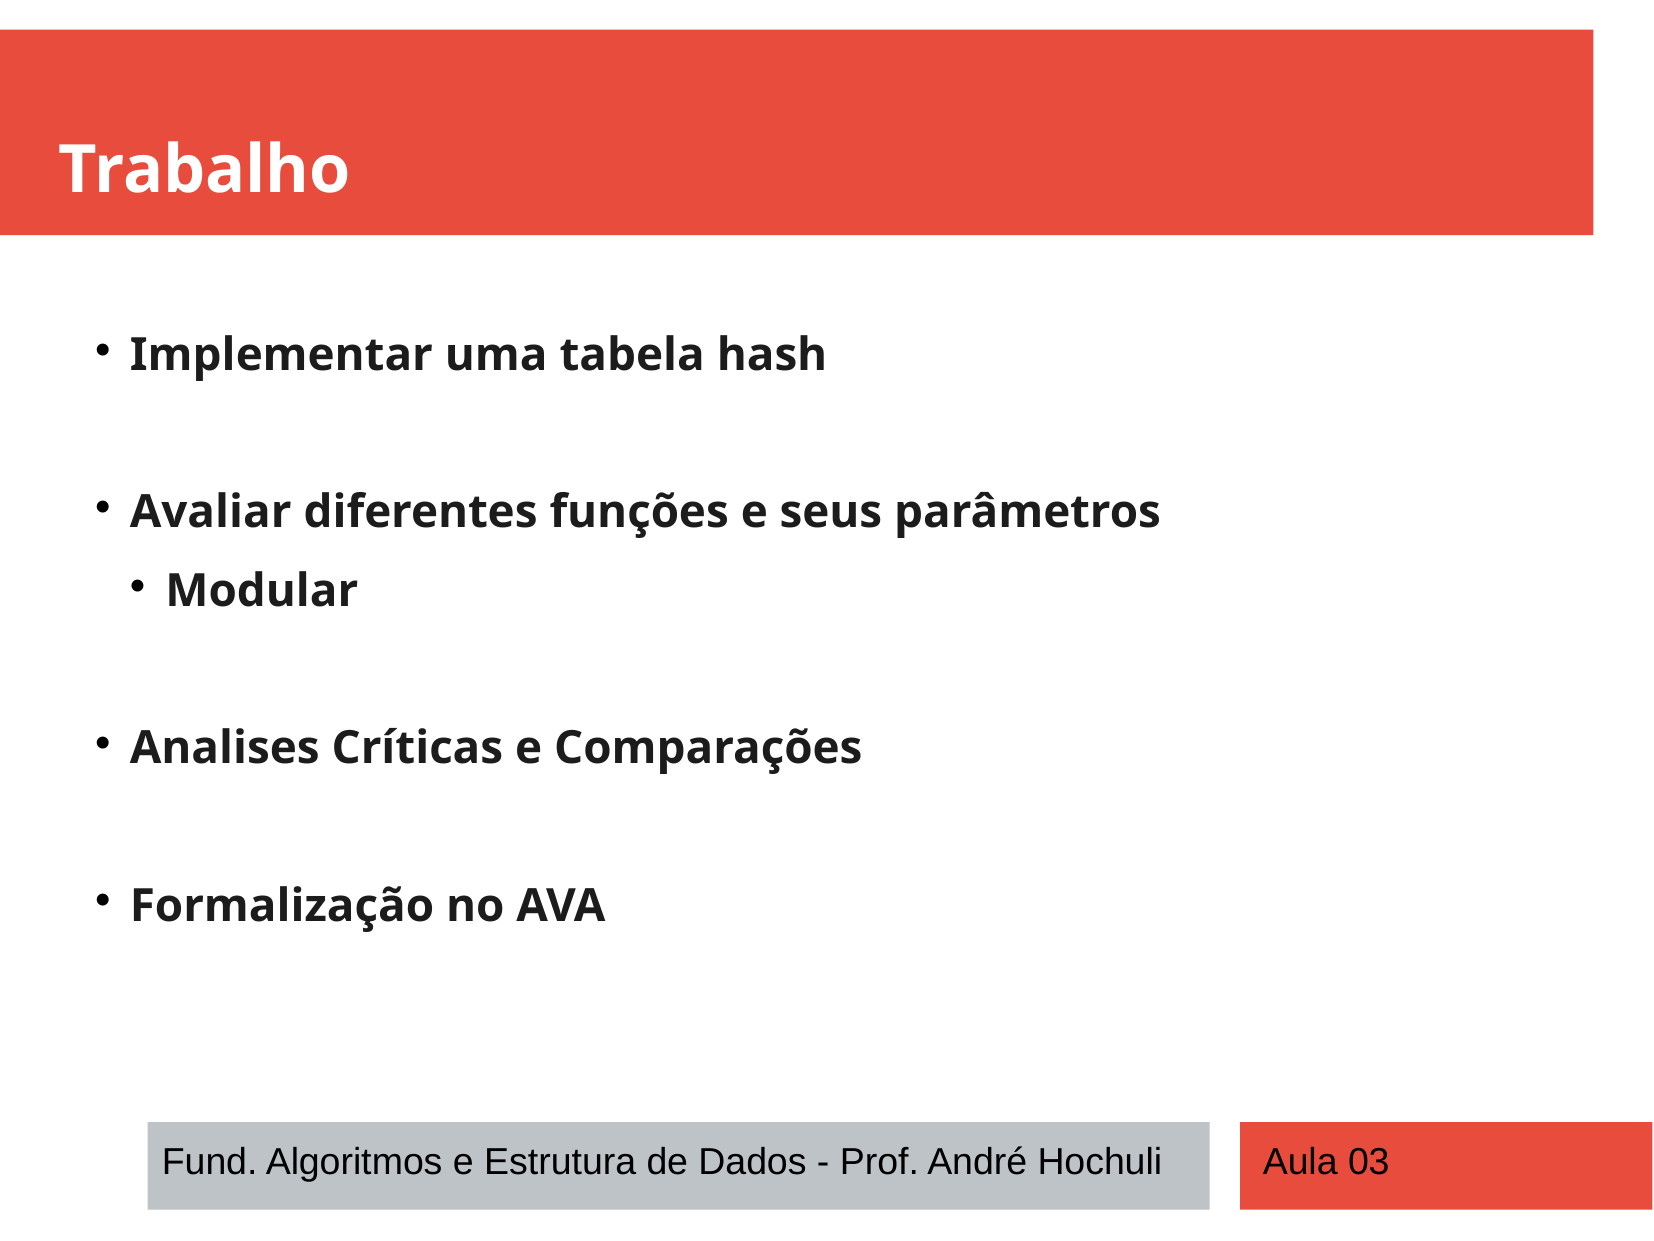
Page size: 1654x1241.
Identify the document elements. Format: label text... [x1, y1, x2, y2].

text_box Aula 03 [1248, 1129, 1622, 1189]
text_box Trabalho [59, 59, 1594, 206]
text_box Implementar uma tabela hash Avaliar diferentes funções e seus parâmetros Modular Analises Críticas e Comparações Formalização no AVA [59, 324, 1564, 1092]
text_box Fund. Algoritmos e Estrutura de Dados - Prof. André Hochuli [147, 1129, 1204, 1189]
